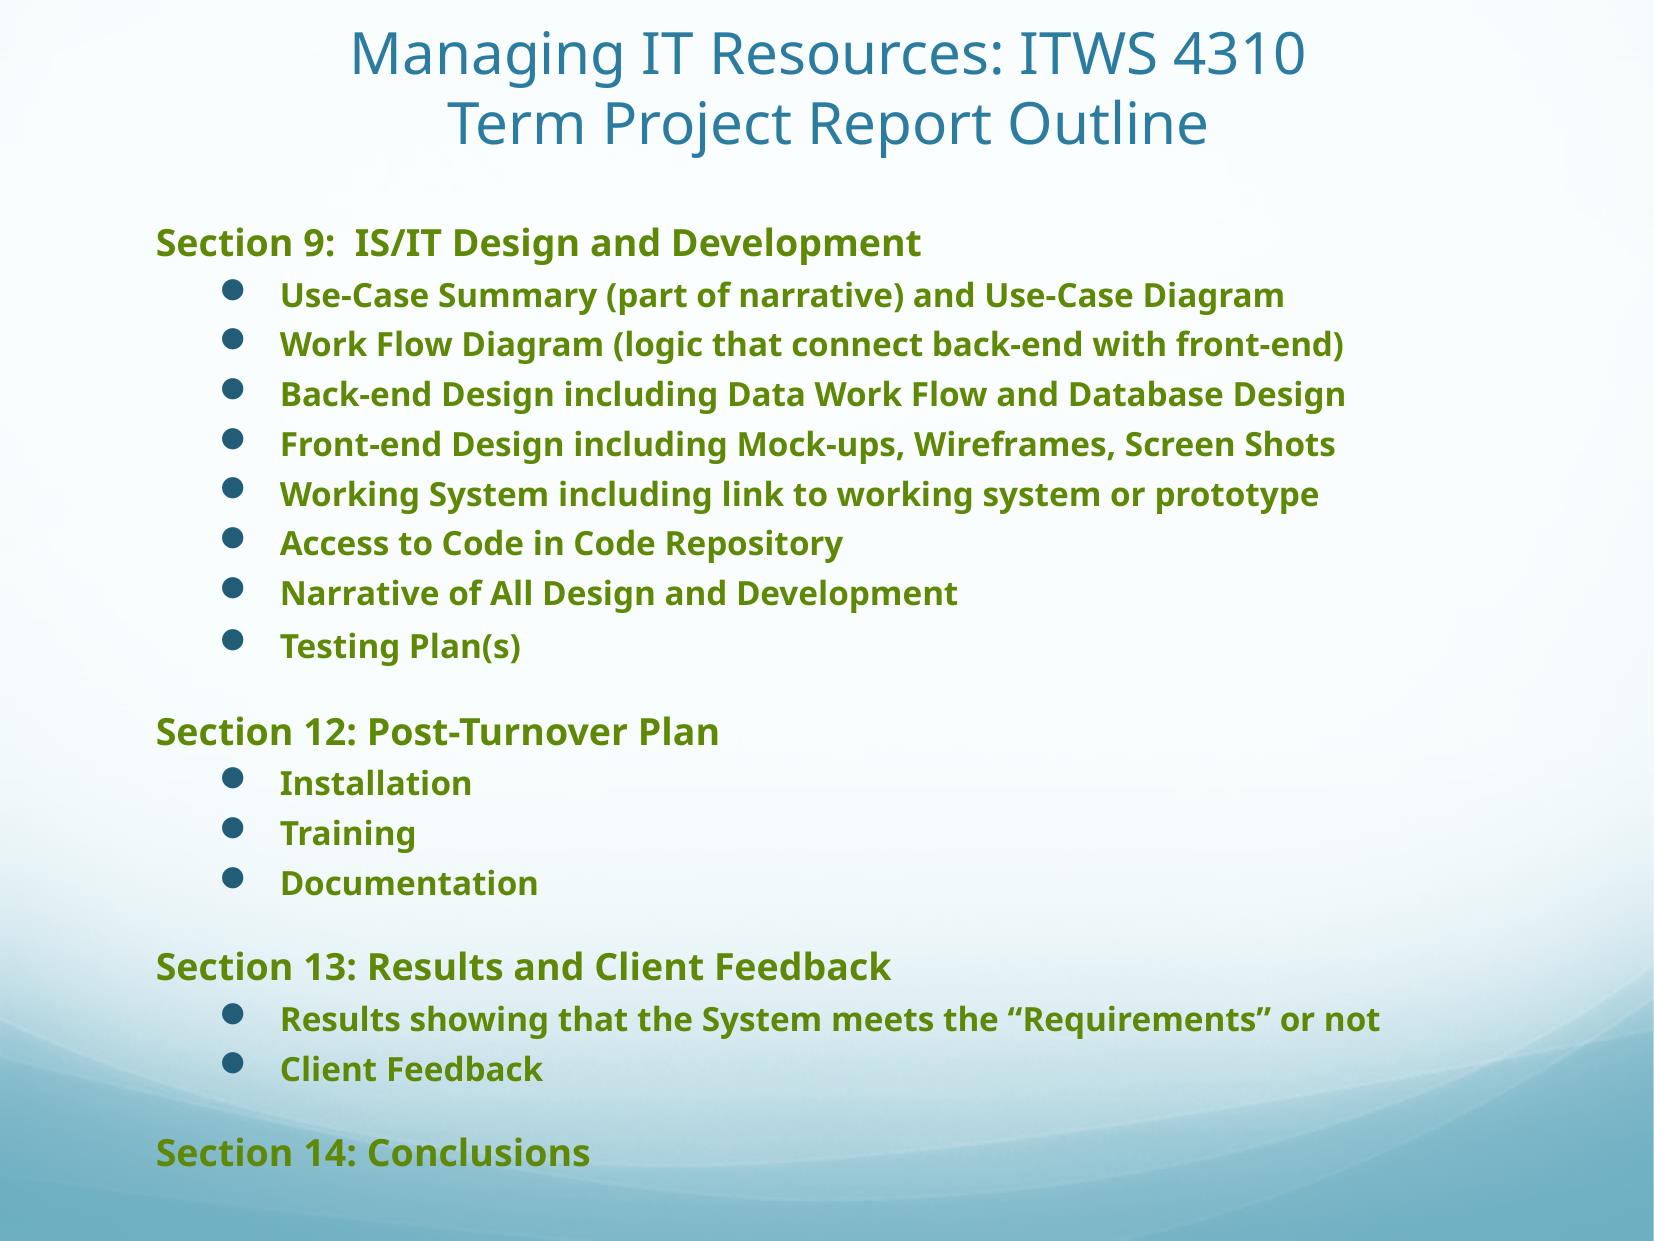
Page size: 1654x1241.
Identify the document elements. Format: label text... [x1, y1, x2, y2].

picture [0, 0, 1654, 1241]
title Managing IT Resources: ITWS 4310 Term Project Report Outline [139, 0, 1518, 165]
list Section 9: IS/IT Design and Development Use-Case Summary (part of narrative) and Use-Case Diagram Work Flow Diagram (logic that connect back-end with front-end) Back-end Design including Data Work Flow and Database Design Front-end Design including Mock-ups, Wireframes, Screen Shots Working System including link to working system or prototype Access to Code in Code Repository Narrative of All Design and Development Testing Plan(s) Section 12: Post-Turnover Plan Installation Training Documentation Section 13: Results and Client Feedback Results showing that the System meets the “Requirements” or not Client Feedback Section 14: Conclusions [139, 215, 1600, 1071]
